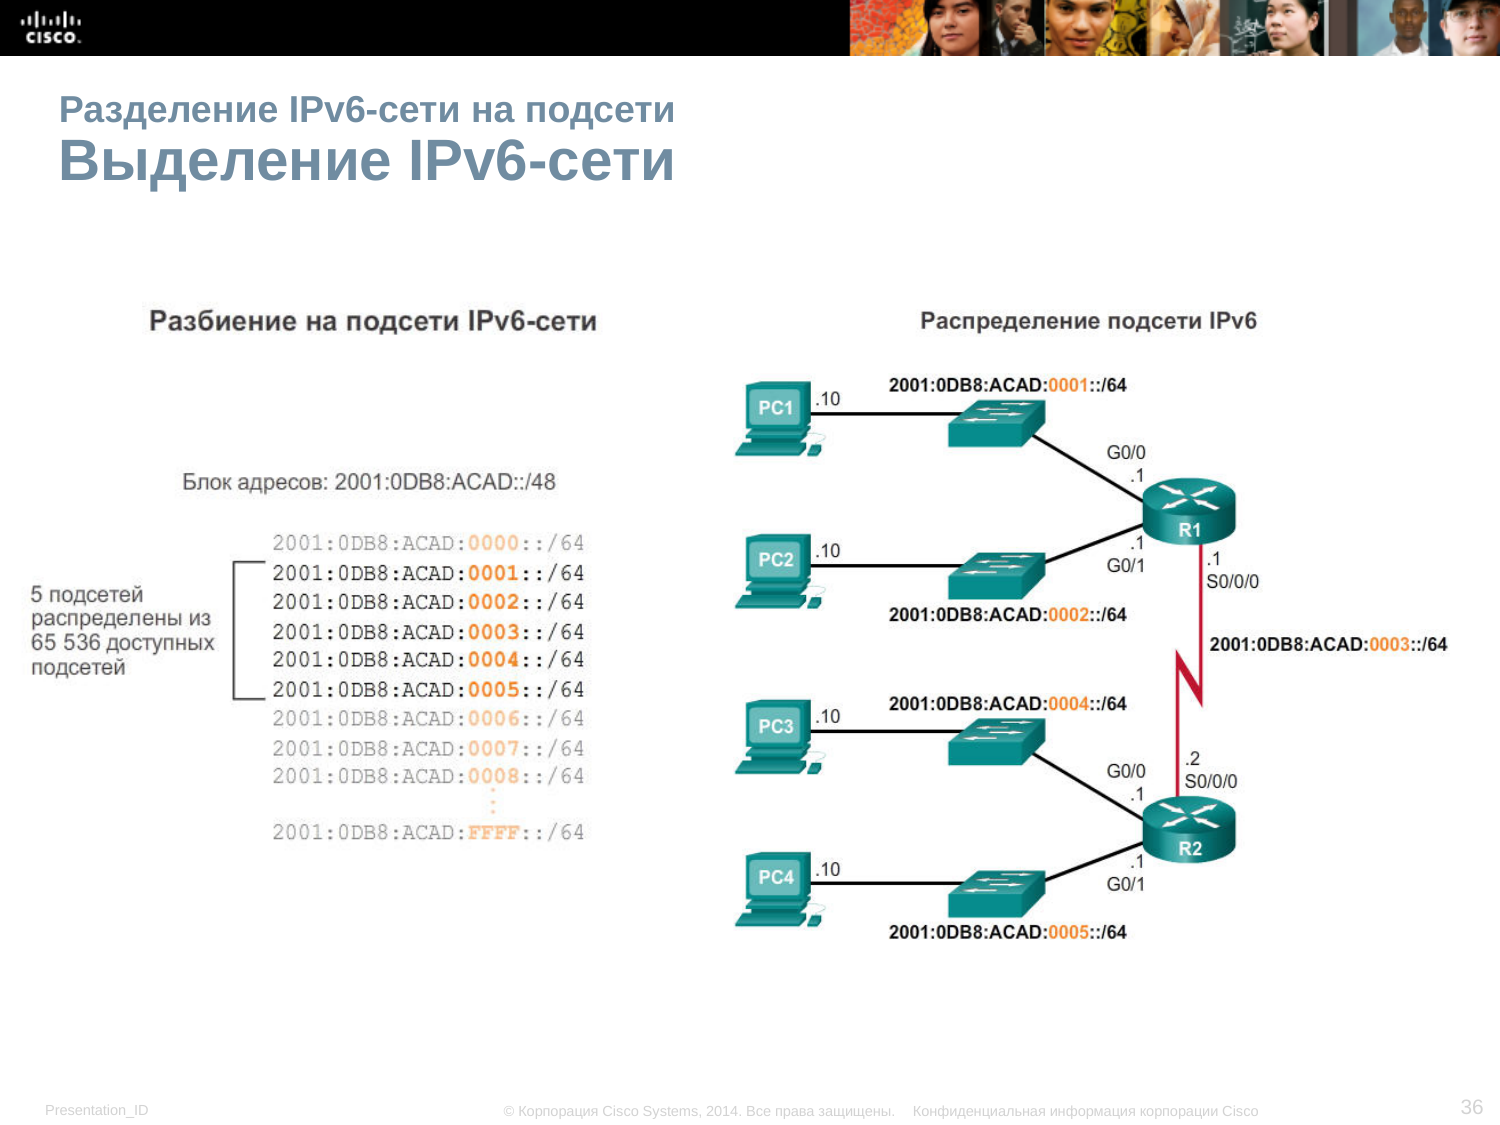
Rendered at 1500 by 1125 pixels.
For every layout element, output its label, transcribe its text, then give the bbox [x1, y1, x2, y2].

picture [0, 280, 708, 934]
picture [715, 282, 1451, 989]
picture [0, 0, 1500, 56]
title Разделение IPv6-сети на подсети Выделение IPv6-сети [45, 62, 1382, 201]
